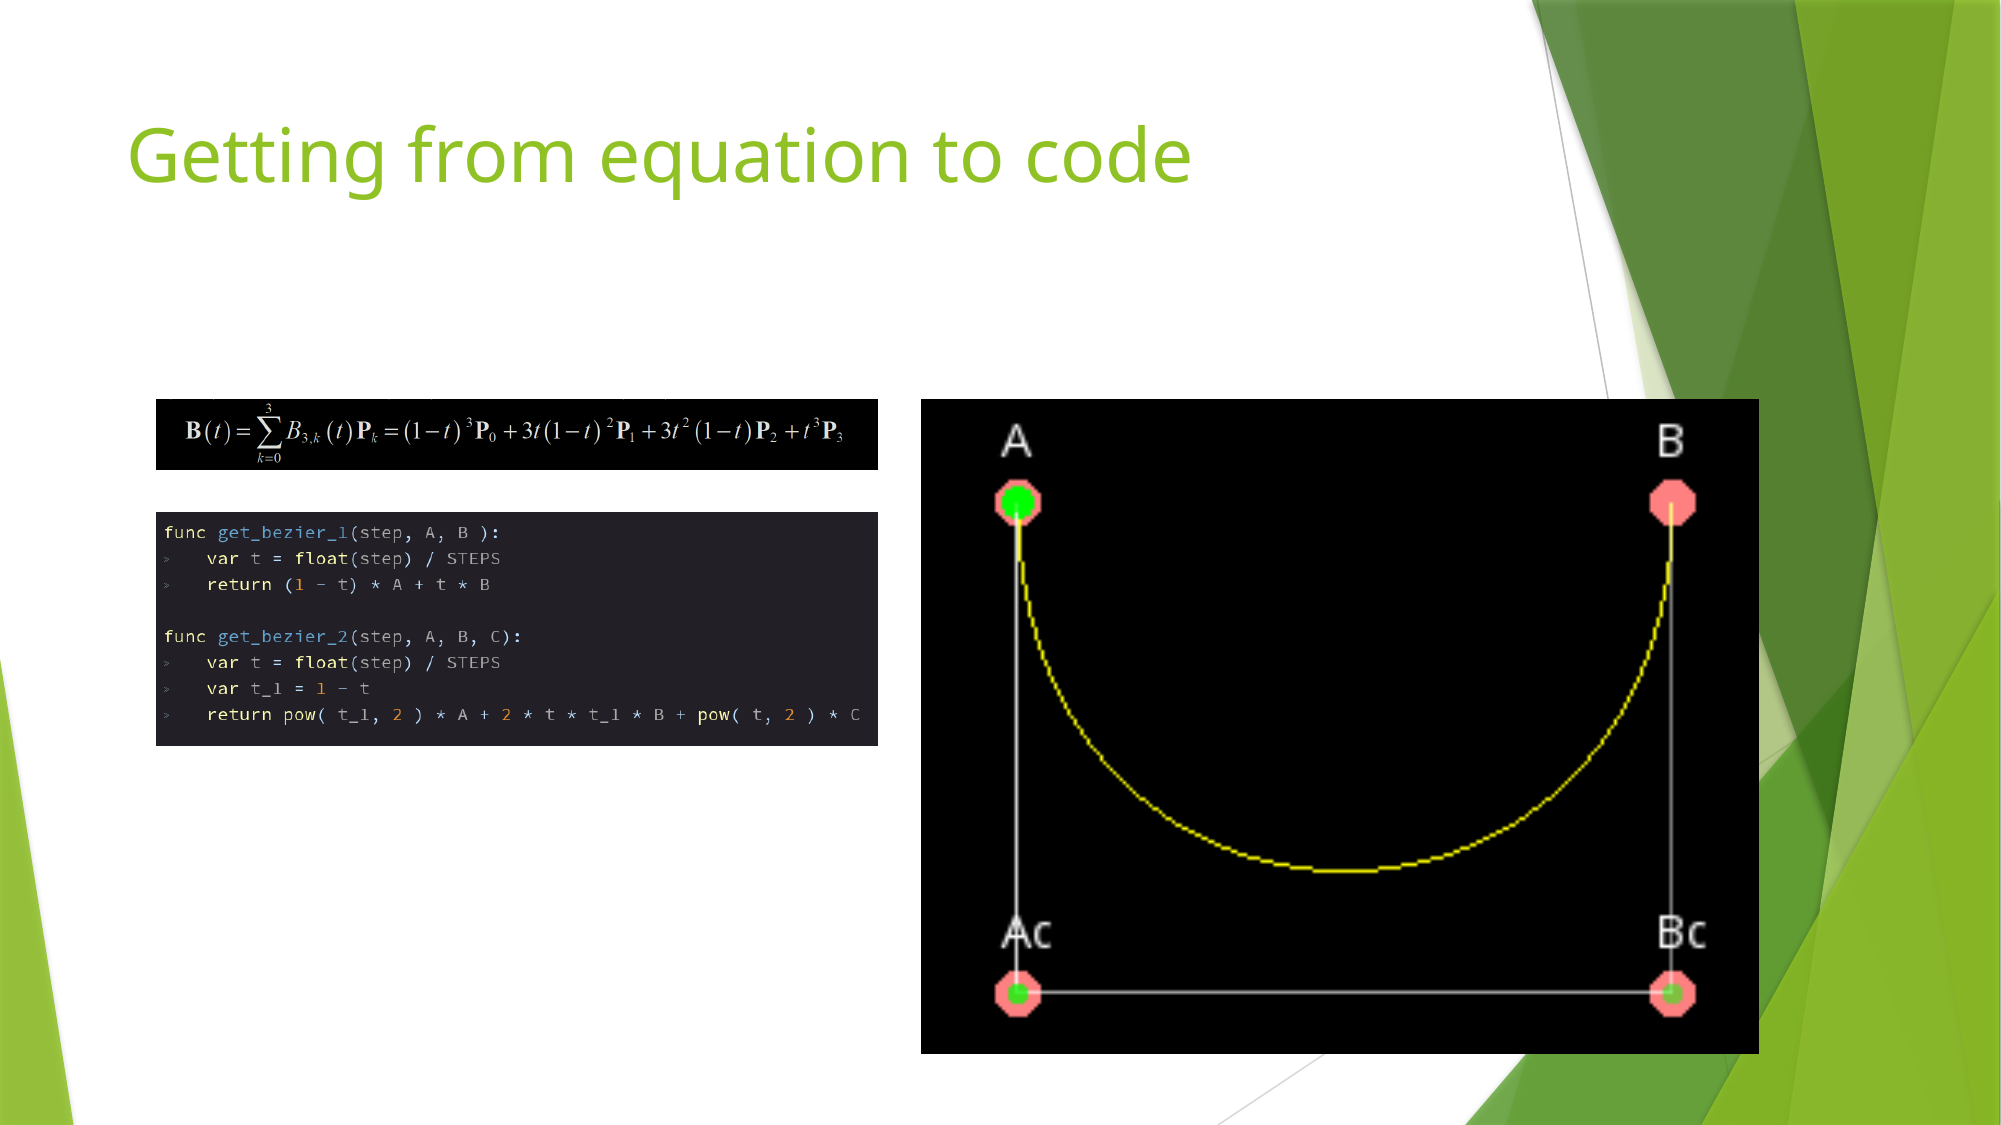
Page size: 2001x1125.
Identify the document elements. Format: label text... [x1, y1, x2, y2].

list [155, 399, 878, 470]
title Getting from equation to code [111, 99, 1522, 317]
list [155, 511, 878, 747]
picture [920, 399, 1759, 1054]
